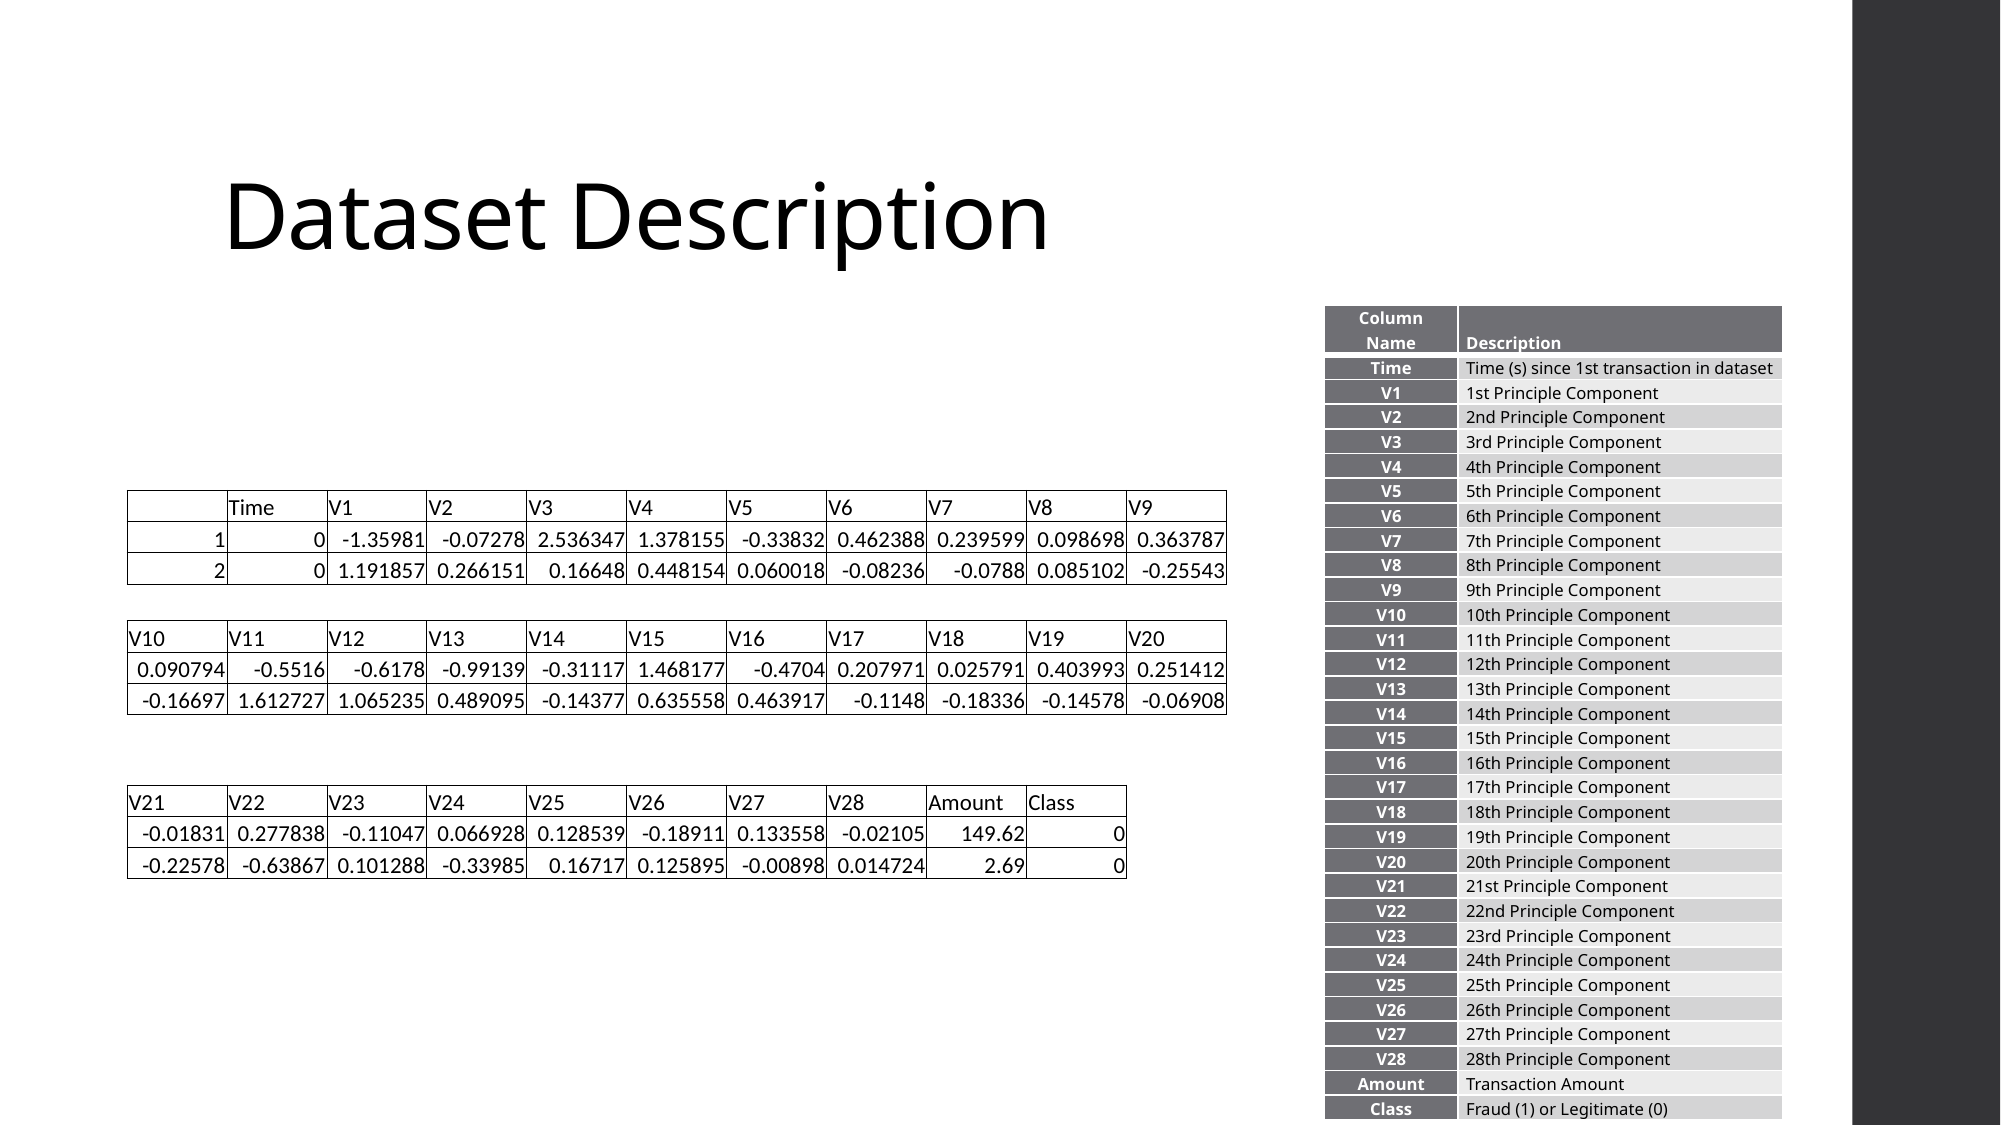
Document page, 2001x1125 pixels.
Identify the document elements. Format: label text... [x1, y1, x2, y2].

table_cell 0.239599 [927, 522, 1026, 552]
table_cell 13th Principle Component [1459, 677, 1782, 699]
table_cell Transaction Amount [1459, 1071, 1782, 1094]
table_cell Time [1325, 358, 1457, 379]
table_header V21 [128, 786, 227, 816]
table_cell 1 [128, 522, 227, 552]
table_header V3 [527, 491, 626, 521]
table_cell 18th Principle Component [1459, 800, 1782, 823]
table_cell 0.363787 [1127, 522, 1226, 552]
table_header V18 [927, 621, 1026, 652]
table_cell 0.16717 [527, 848, 626, 878]
table_cell V3 [1325, 430, 1457, 453]
table_cell -1.35981 [328, 522, 426, 552]
table_cell -0.02105 [827, 817, 926, 847]
table_cell V10 [1325, 602, 1457, 625]
table_header Class [1027, 786, 1126, 816]
table_cell V17 [1325, 775, 1457, 798]
table_cell 14th Principle Component [1459, 701, 1782, 724]
table_cell V12 [1325, 652, 1457, 675]
table_cell 20th Principle Component [1459, 849, 1782, 872]
table_cell 8th Principle Component [1459, 553, 1782, 576]
table_cell V7 [1325, 528, 1457, 551]
table_cell 0 [228, 522, 327, 552]
table_cell 17th Principle Component [1459, 775, 1782, 798]
table_cell 9th Principle Component [1459, 578, 1782, 601]
table_cell -0.99139 [427, 653, 526, 683]
table_cell 1.612727 [228, 684, 327, 714]
table_cell -0.4704 [727, 653, 826, 683]
table_header V15 [627, 621, 726, 652]
table_header V4 [627, 491, 726, 521]
table_cell 1st Principle Component [1459, 380, 1782, 403]
table_cell 27th Principle Component [1459, 1022, 1782, 1045]
table_cell V14 [1325, 701, 1457, 724]
table_header V7 [927, 491, 1026, 521]
table_cell 21st Principle Component [1459, 874, 1782, 897]
table_cell 6th Principle Component [1459, 504, 1782, 527]
table_cell V15 [1325, 726, 1457, 749]
table_header V22 [228, 786, 327, 816]
table_cell 0 [1027, 848, 1126, 878]
table_cell 23rd Principle Component [1459, 923, 1782, 946]
table_header V2 [427, 491, 526, 521]
table_header V23 [328, 786, 426, 816]
table_cell V25 [1325, 973, 1457, 996]
table_cell -0.5516 [228, 653, 327, 683]
table_cell -0.25543 [1127, 553, 1226, 584]
table_cell 0.098698 [1027, 522, 1126, 552]
table_header V16 [727, 621, 826, 652]
table_cell 3rd Principle Component [1459, 430, 1782, 453]
table_cell 19th Principle Component [1459, 825, 1782, 848]
table_cell 2nd Principle Component [1459, 405, 1782, 428]
table_cell 0.16648 [527, 553, 626, 584]
table_cell 0.090794 [128, 653, 227, 683]
table_cell 7th Principle Component [1459, 528, 1782, 551]
table_cell V26 [1325, 997, 1457, 1020]
table_header V13 [427, 621, 526, 652]
table_header V17 [827, 621, 926, 652]
table_cell 0.251412 [1127, 653, 1226, 683]
table_cell V8 [1325, 553, 1457, 576]
table_cell -0.0788 [927, 553, 1026, 584]
table_cell 5th Principle Component [1459, 479, 1782, 502]
table_cell 1.065235 [328, 684, 426, 714]
table_cell V2 [1325, 405, 1457, 428]
table_cell Fraud (1) or Legitimate (0) [1459, 1096, 1782, 1119]
table_cell 4th Principle Component [1459, 454, 1782, 477]
table_cell -0.00898 [727, 848, 826, 878]
table_cell 1.378155 [627, 522, 726, 552]
table_cell V11 [1325, 627, 1457, 650]
table_header V14 [527, 621, 626, 652]
table_cell 0.125895 [627, 848, 726, 878]
table_cell V5 [1325, 479, 1457, 502]
table_cell V4 [1325, 454, 1457, 477]
table_cell 0.128539 [527, 817, 626, 847]
table_cell V13 [1325, 677, 1457, 699]
table_header V6 [827, 491, 926, 521]
table_cell -0.01831 [128, 817, 227, 847]
table_cell -0.31117 [527, 653, 626, 683]
table_header V12 [328, 621, 426, 652]
table_cell 0.448154 [627, 553, 726, 584]
table_cell 0.462388 [827, 522, 926, 552]
table_cell 2.536347 [527, 522, 626, 552]
table_cell 0.635558 [627, 684, 726, 714]
table_cell V9 [1325, 578, 1457, 601]
table_cell -0.16697 [128, 684, 227, 714]
table_cell -0.33985 [427, 848, 526, 878]
table_cell 22nd Principle Component [1459, 899, 1782, 922]
table_header V28 [827, 786, 926, 816]
table_header V25 [527, 786, 626, 816]
table_cell -0.18336 [927, 684, 1026, 714]
table_header Description [1459, 306, 1782, 352]
table_cell V23 [1325, 923, 1457, 946]
table_cell -0.33832 [727, 522, 826, 552]
table_cell -0.18911 [627, 817, 726, 847]
table_header [128, 491, 227, 521]
table_cell Time (s) since 1st transaction in dataset [1459, 358, 1782, 379]
table_cell 0.085102 [1027, 553, 1126, 584]
table_cell -0.63867 [228, 848, 327, 878]
table_cell 1.191857 [328, 553, 426, 584]
table_header Time [228, 491, 327, 521]
table_header V26 [627, 786, 726, 816]
table_cell V24 [1325, 948, 1457, 971]
table_cell 0.060018 [727, 553, 826, 584]
table_header V11 [228, 621, 327, 652]
table_cell 16th Principle Component [1459, 751, 1782, 774]
table_cell -0.6178 [328, 653, 426, 683]
table_cell 0.207971 [827, 653, 926, 683]
table_cell -0.1148 [827, 684, 926, 714]
table_header V20 [1127, 621, 1226, 652]
table_cell V21 [1325, 874, 1457, 897]
table_cell 0.066928 [427, 817, 526, 847]
table_header V1 [328, 491, 426, 521]
table_cell -0.11047 [328, 817, 426, 847]
table_header V24 [427, 786, 526, 816]
table_cell 149.62 [927, 817, 1026, 847]
table_cell V16 [1325, 751, 1457, 774]
table_cell 1.468177 [627, 653, 726, 683]
table_cell 2 [128, 553, 227, 584]
table_cell 2.69 [927, 848, 1026, 878]
table_cell 24th Principle Component [1459, 948, 1782, 971]
table_header Column Name [1325, 306, 1457, 352]
table_cell V6 [1325, 504, 1457, 527]
table_cell V20 [1325, 849, 1457, 872]
table_cell 11th Principle Component [1459, 627, 1782, 650]
table_header V19 [1027, 621, 1126, 652]
table_cell 28th Principle Component [1459, 1047, 1782, 1070]
table_header V5 [727, 491, 826, 521]
table_cell V22 [1325, 899, 1457, 922]
table_header V8 [1027, 491, 1126, 521]
table_cell 0.133558 [727, 817, 826, 847]
table_cell 0.489095 [427, 684, 526, 714]
table_cell -0.22578 [128, 848, 227, 878]
table_cell V19 [1325, 825, 1457, 848]
table_cell V1 [1325, 380, 1457, 403]
table_cell -0.06908 [1127, 684, 1226, 714]
table_cell V28 [1325, 1047, 1457, 1070]
table_cell 0 [228, 553, 327, 584]
table_cell -0.07278 [427, 522, 526, 552]
table_header V10 [128, 621, 227, 652]
table_cell 0.403993 [1027, 653, 1126, 683]
table_cell 0.266151 [427, 553, 526, 584]
table_header V9 [1127, 491, 1226, 521]
table_cell -0.08236 [827, 553, 926, 584]
title Dataset Description [206, 60, 1797, 278]
table_header V27 [727, 786, 826, 816]
table_cell 0.277838 [228, 817, 327, 847]
table_cell 0.463917 [727, 684, 826, 714]
table_cell 12th Principle Component [1459, 652, 1782, 675]
table_cell -0.14377 [527, 684, 626, 714]
table_cell V27 [1325, 1022, 1457, 1045]
table_cell -0.14578 [1027, 684, 1126, 714]
table_header Amount [927, 786, 1026, 816]
table_cell V18 [1325, 800, 1457, 823]
table_cell 10th Principle Component [1459, 602, 1782, 625]
table_cell Amount [1325, 1071, 1457, 1094]
table_cell 0 [1027, 817, 1126, 847]
table_cell 15th Principle Component [1459, 726, 1782, 749]
table_cell Class [1325, 1096, 1457, 1119]
table_cell 0.025791 [927, 653, 1026, 683]
table_cell 26th Principle Component [1459, 997, 1782, 1020]
table_cell 25th Principle Component [1459, 973, 1782, 996]
table_cell 0.014724 [827, 848, 926, 878]
table_cell 0.101288 [328, 848, 426, 878]
